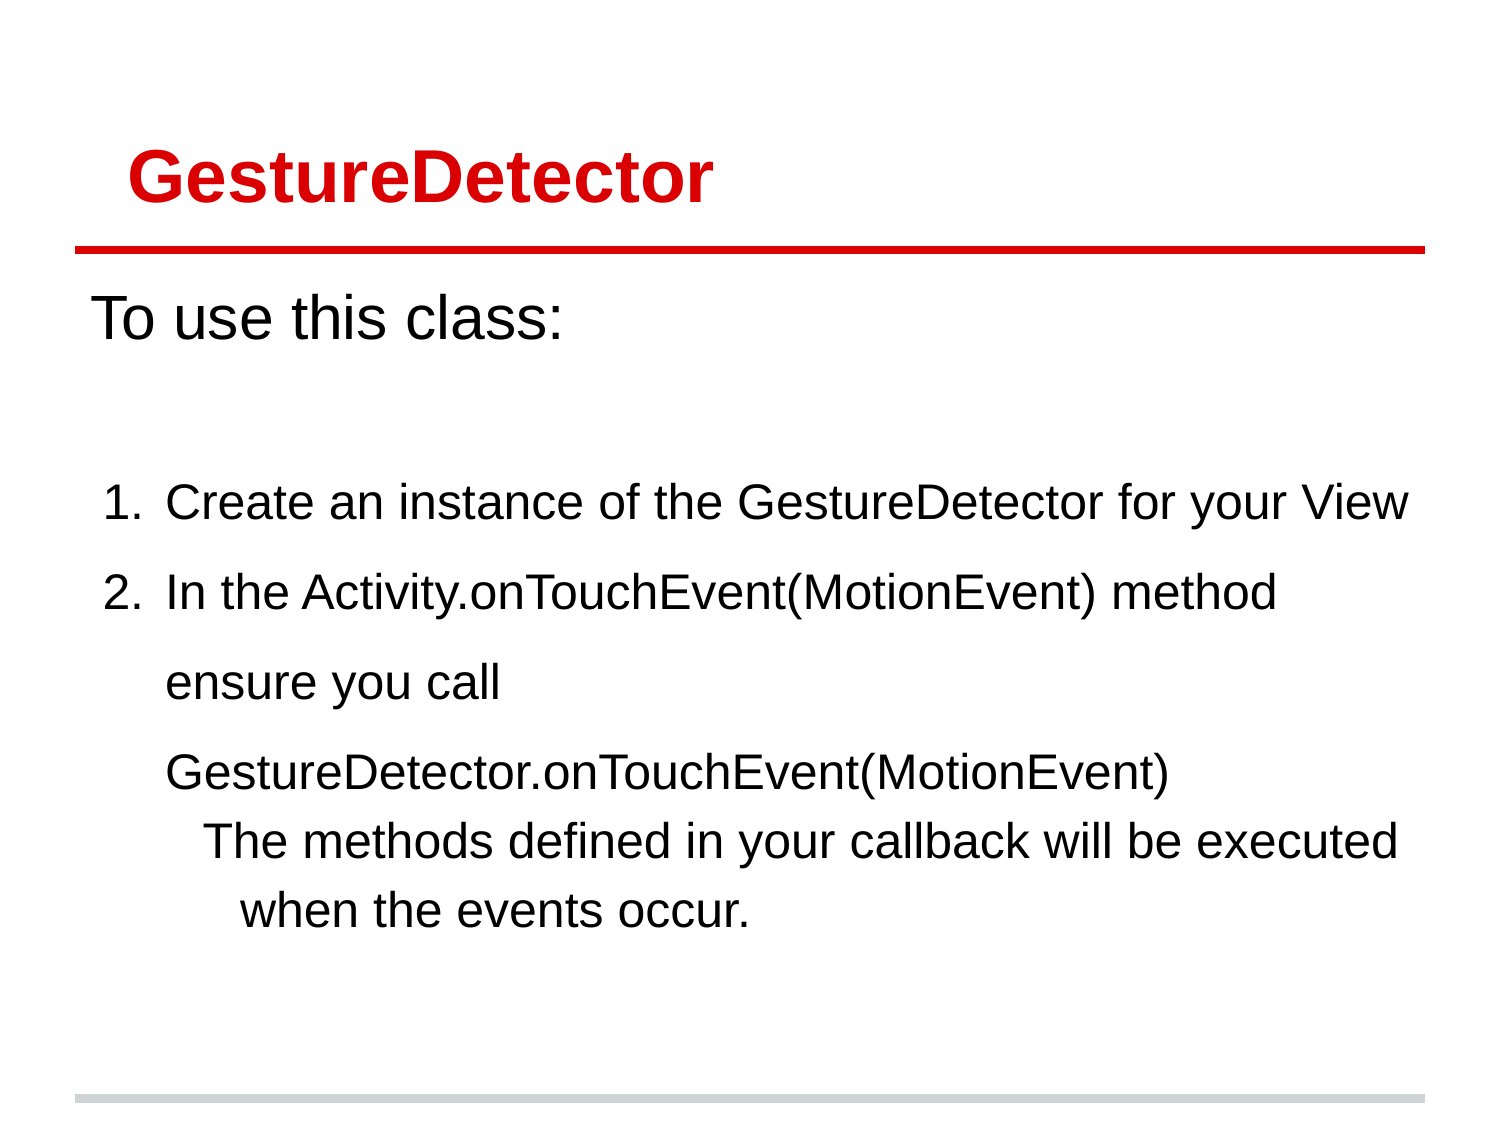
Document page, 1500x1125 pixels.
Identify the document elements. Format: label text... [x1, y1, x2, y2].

list To use this class: Create an instance of the GestureDetector for your View In the Activity.onTouchEvent(MotionEvent) method ensure you call GestureDetector.onTouchEvent(MotionEvent) The methods defined in your callback will be executed when the events occur. [75, 262, 1425, 1078]
title GestureDetector [75, 45, 1425, 233]
